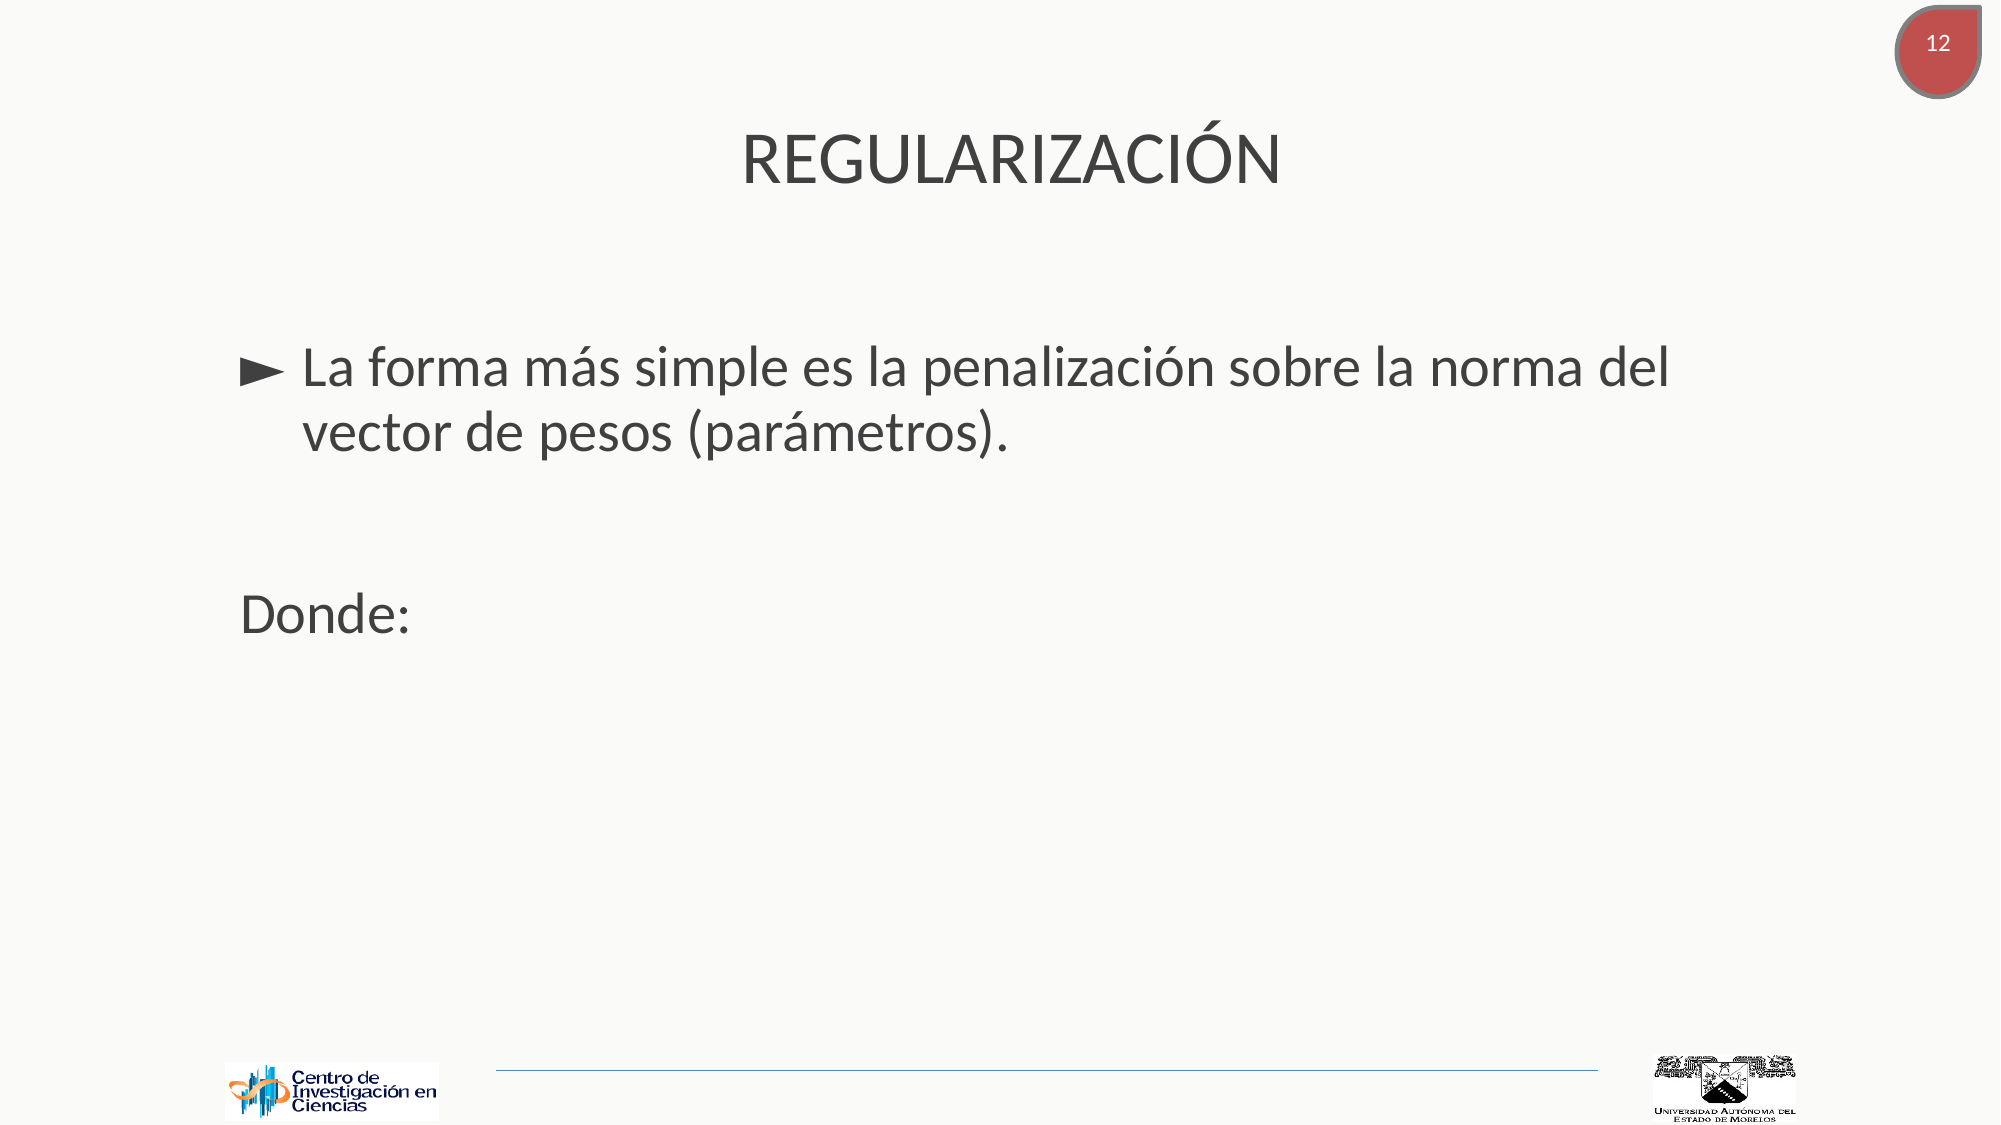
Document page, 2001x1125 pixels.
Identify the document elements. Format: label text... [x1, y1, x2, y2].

title REGULARIZACIÓN [225, 112, 1800, 303]
picture [1653, 1054, 1796, 1122]
picture [225, 1062, 439, 1122]
